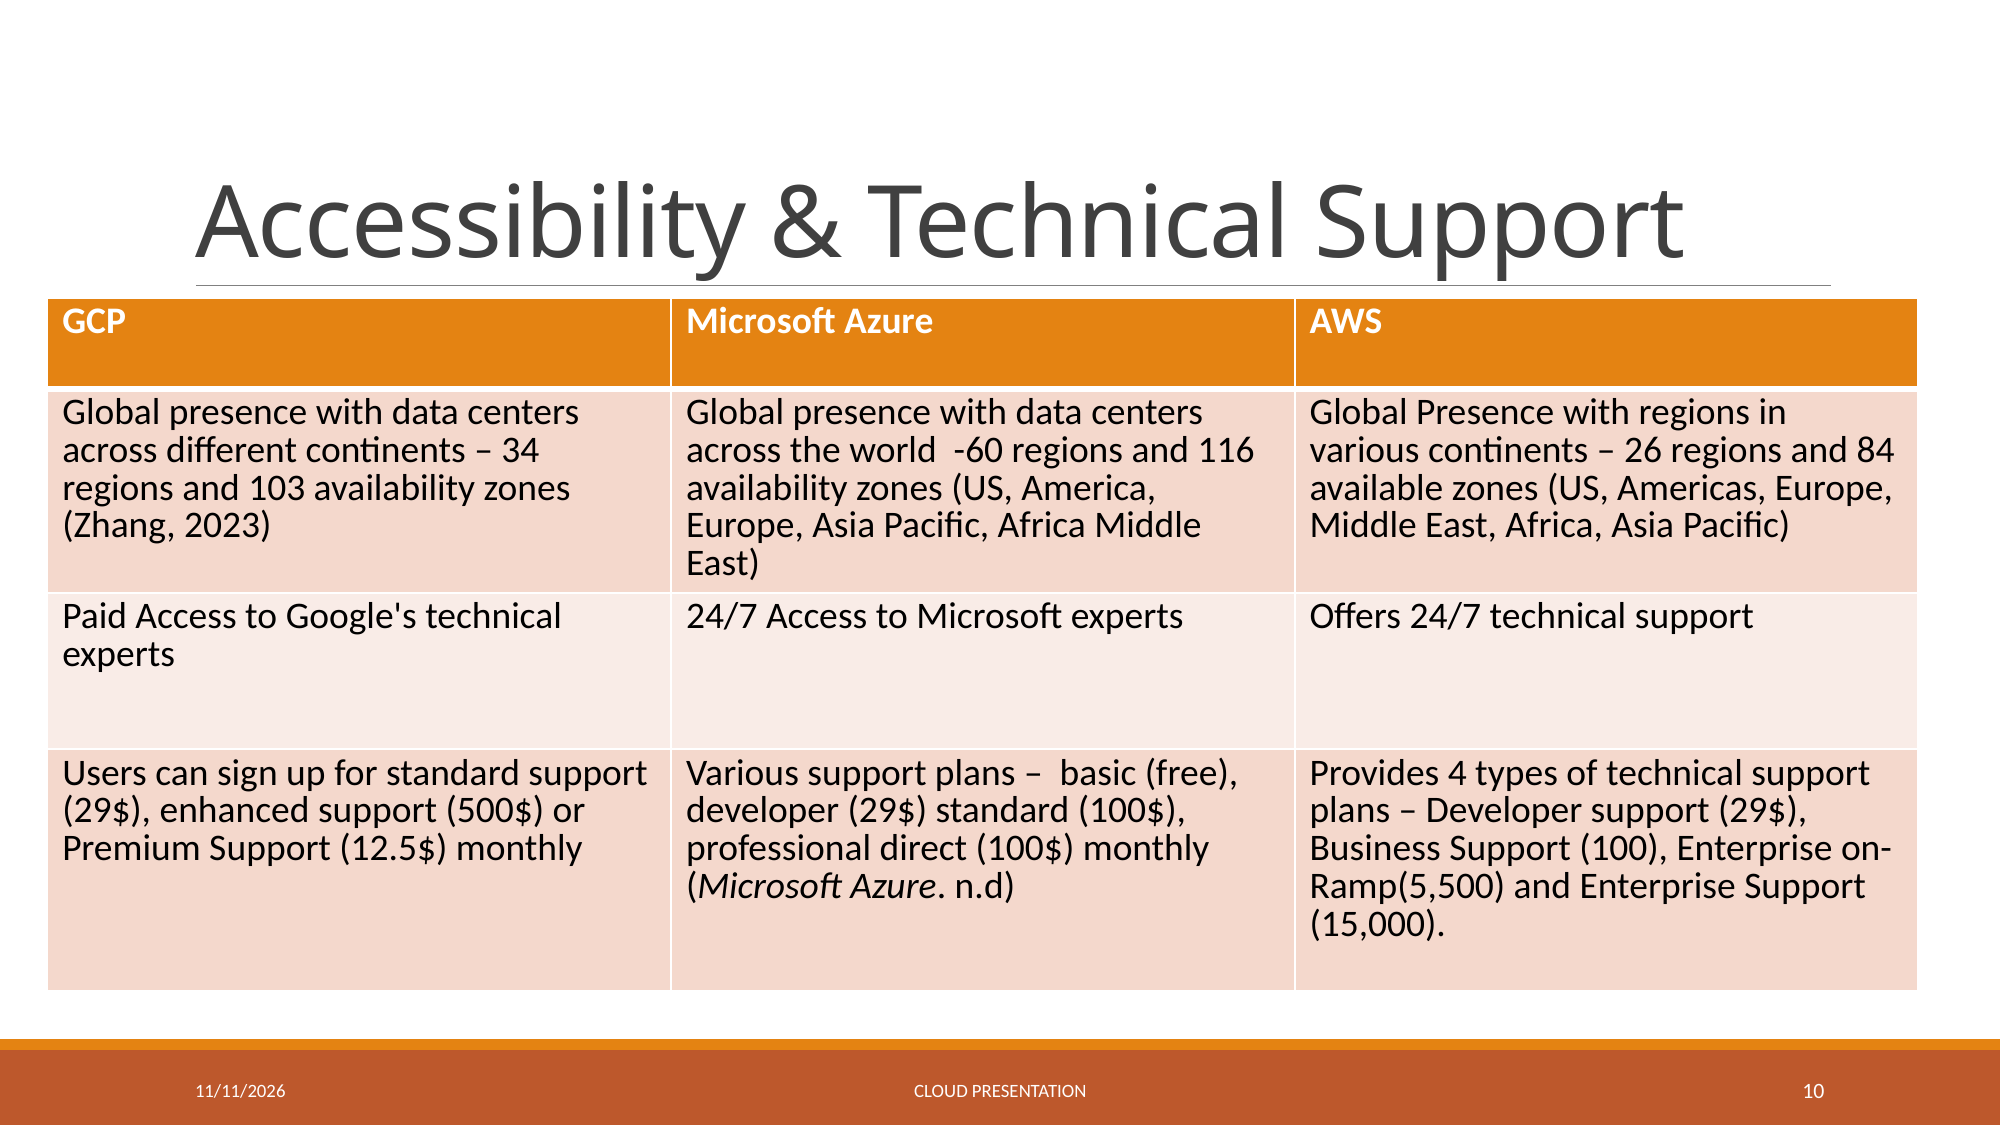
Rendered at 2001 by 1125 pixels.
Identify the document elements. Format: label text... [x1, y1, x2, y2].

table_cell Provides 4 types of technical support plans – Developer support (29$), Business Support (100), Enterprise on-Ramp(5,500) and Enterprise Support (15,000). [1296, 750, 1917, 990]
table_cell Global presence with data centers across the world -60 regions and 116 availability zones (US, America, Europe, Asia Pacific, Africa Middle East) [672, 392, 1294, 592]
table_header AWS [1296, 299, 1917, 386]
table_cell 24/7 Access to Microsoft experts [672, 594, 1294, 748]
footer Cloud Presentation [604, 1059, 1396, 1120]
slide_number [180, 1059, 586, 1120]
table_header GCP [48, 299, 670, 386]
title Accessibility & Technical Support [180, 47, 1830, 285]
table_cell Global Presence with regions in various continents – 26 regions and 84 available zones (US, Americas, Europe, Middle East, Africa, Asia Pacific) [1296, 392, 1917, 592]
table_cell Global presence with data centers across different continents – 34 regions and 103 availability zones (Zhang, 2023) [48, 392, 670, 592]
table_cell Paid Access to Google's technical experts [48, 594, 670, 748]
slide_number 10 [1624, 1059, 1840, 1120]
table_cell Users can sign up for standard support (29$), enhanced support (500$) or Premium Support (12.5$) monthly [48, 750, 670, 990]
table_cell Offers 24/7 technical support [1296, 594, 1917, 748]
table_cell Various support plans – basic (free), developer (29$) standard (100$), professional direct (100$) monthly (Microsoft Azure. n.d) [672, 750, 1294, 990]
table_header Microsoft Azure [672, 299, 1294, 386]
